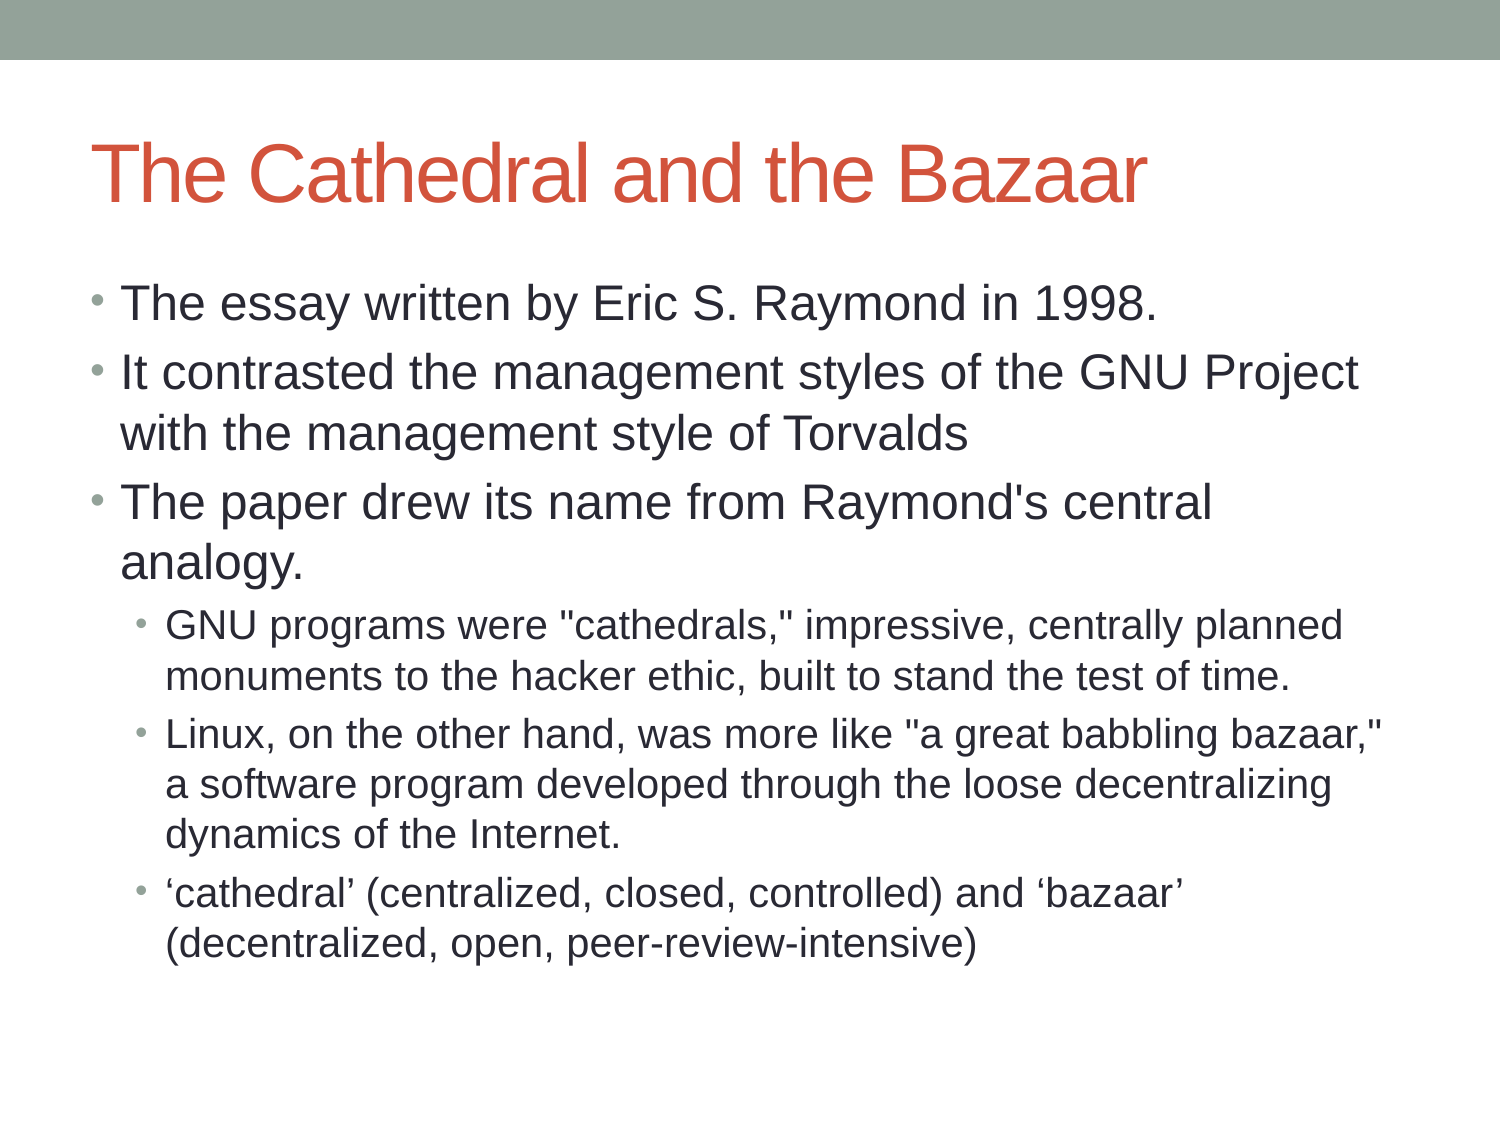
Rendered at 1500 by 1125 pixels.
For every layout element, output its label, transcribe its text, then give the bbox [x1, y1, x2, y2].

list The essay written by Eric S. Raymond in 1998. It contrasted the management styles of the GNU Project with the management style of Torvalds The paper drew its name from Raymond's central analogy. GNU programs were "cathedrals," impressive, centrally planned monuments to the hacker ethic, built to stand the test of time. Linux, on the other hand, was more like "a great babbling bazaar," a software program developed through the loose decentralizing dynamics of the Internet. ‘cathedral’ (centralized, closed, controlled) and ‘bazaar’ (decentralized, open, peer-review-intensive) [75, 262, 1425, 1063]
title The Cathedral and the Bazaar [75, 87, 1425, 250]
